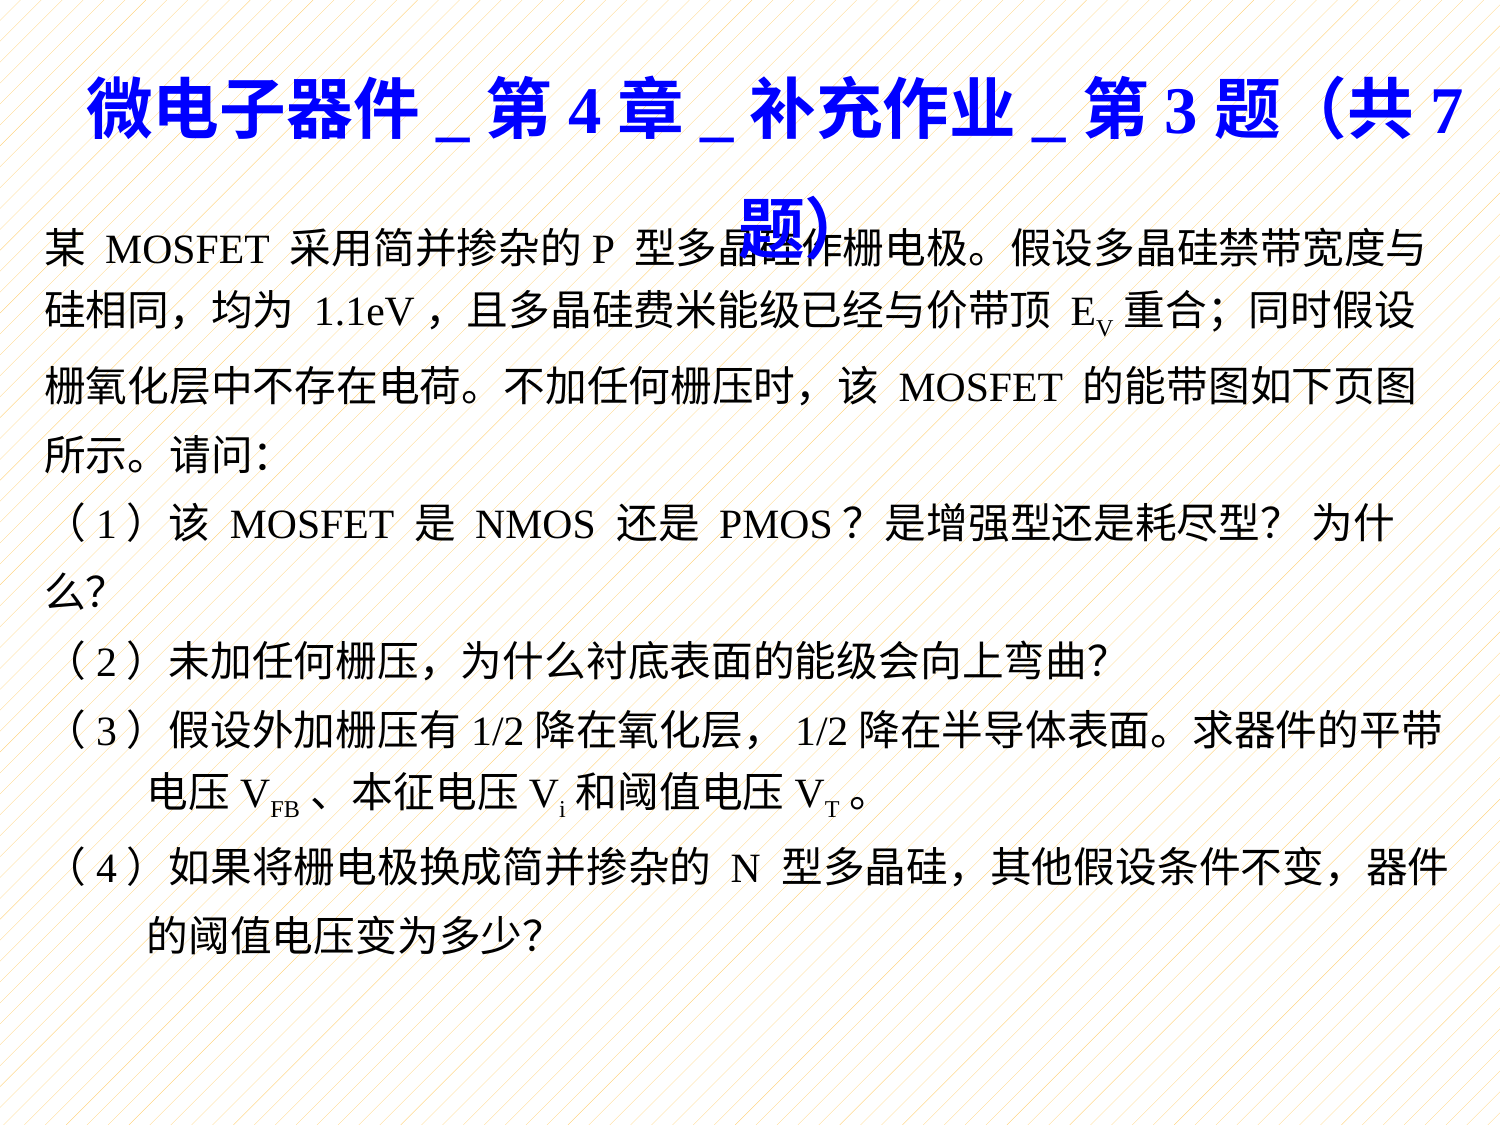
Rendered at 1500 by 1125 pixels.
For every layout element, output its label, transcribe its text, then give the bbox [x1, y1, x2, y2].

text_box 某 MOSFET 采用简并掺杂的P 型多晶硅作栅电极。假设多晶硅禁带宽度与硅相同，均为 1.1eV，且多晶硅费米能级已经与价带顶 EV重合；同时假设栅氧化层中不存在电荷。不加任何栅压时，该 MOSFET 的能带图如下页图所示。请问： （1）该 MOSFET 是 NMOS 还是 PMOS？是增强型还是耗尽型？ 为什么？ （2）未加任何栅压，为什么衬底表面的能级会向上弯曲？ （3）假设外加栅压有1/2降在氧化层，1/2降在半导体表面。求器件的平带 电压VFB、本征电压Vi和阈值电压VT。 （4）如果将栅电极换成简并掺杂的 N 型多晶硅，其他假设条件不变，器件 的阈值电压变为多少？ [29, 196, 1471, 968]
text_box 微电子器件_第4章_补充作业_第3题（共7题） [68, 19, 1498, 274]
